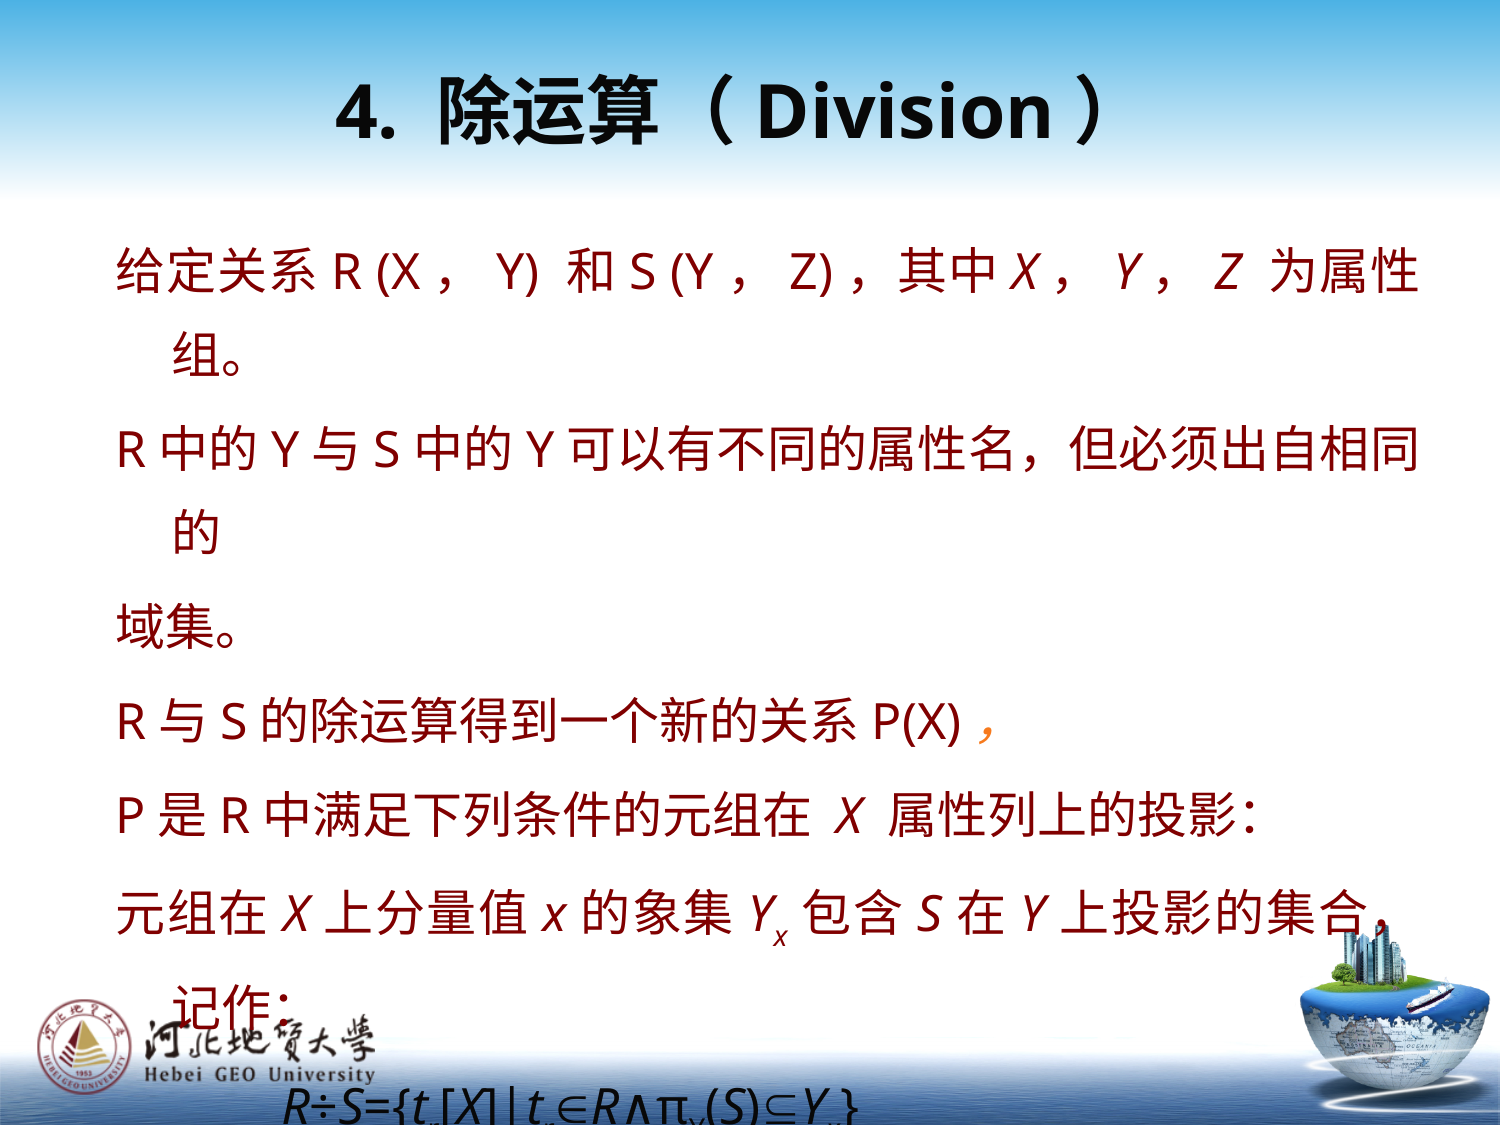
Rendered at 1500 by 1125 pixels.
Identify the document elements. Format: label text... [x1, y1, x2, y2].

picture [0, 967, 1500, 1125]
list 给定关系R (X，Y) 和S (Y，Z)，其中X，Y，Z 为属性组。 R中的Y与S中的Y可以有不同的属性名，但必须出自相同的 域集。 R与S的除运算得到一个新的关系P(X)， P是R中满足下列条件的元组在 X 属性列上的投影： 元组在X上分量值x的象集Yx包含S在Y上投影的集合，记作： R÷S={tr[X]|trR∧πY(S)Yx} Yx：x在R中的象集，x = tr[X] [100, 207, 1436, 967]
title 4. 除运算（Division） [74, 37, 1426, 181]
